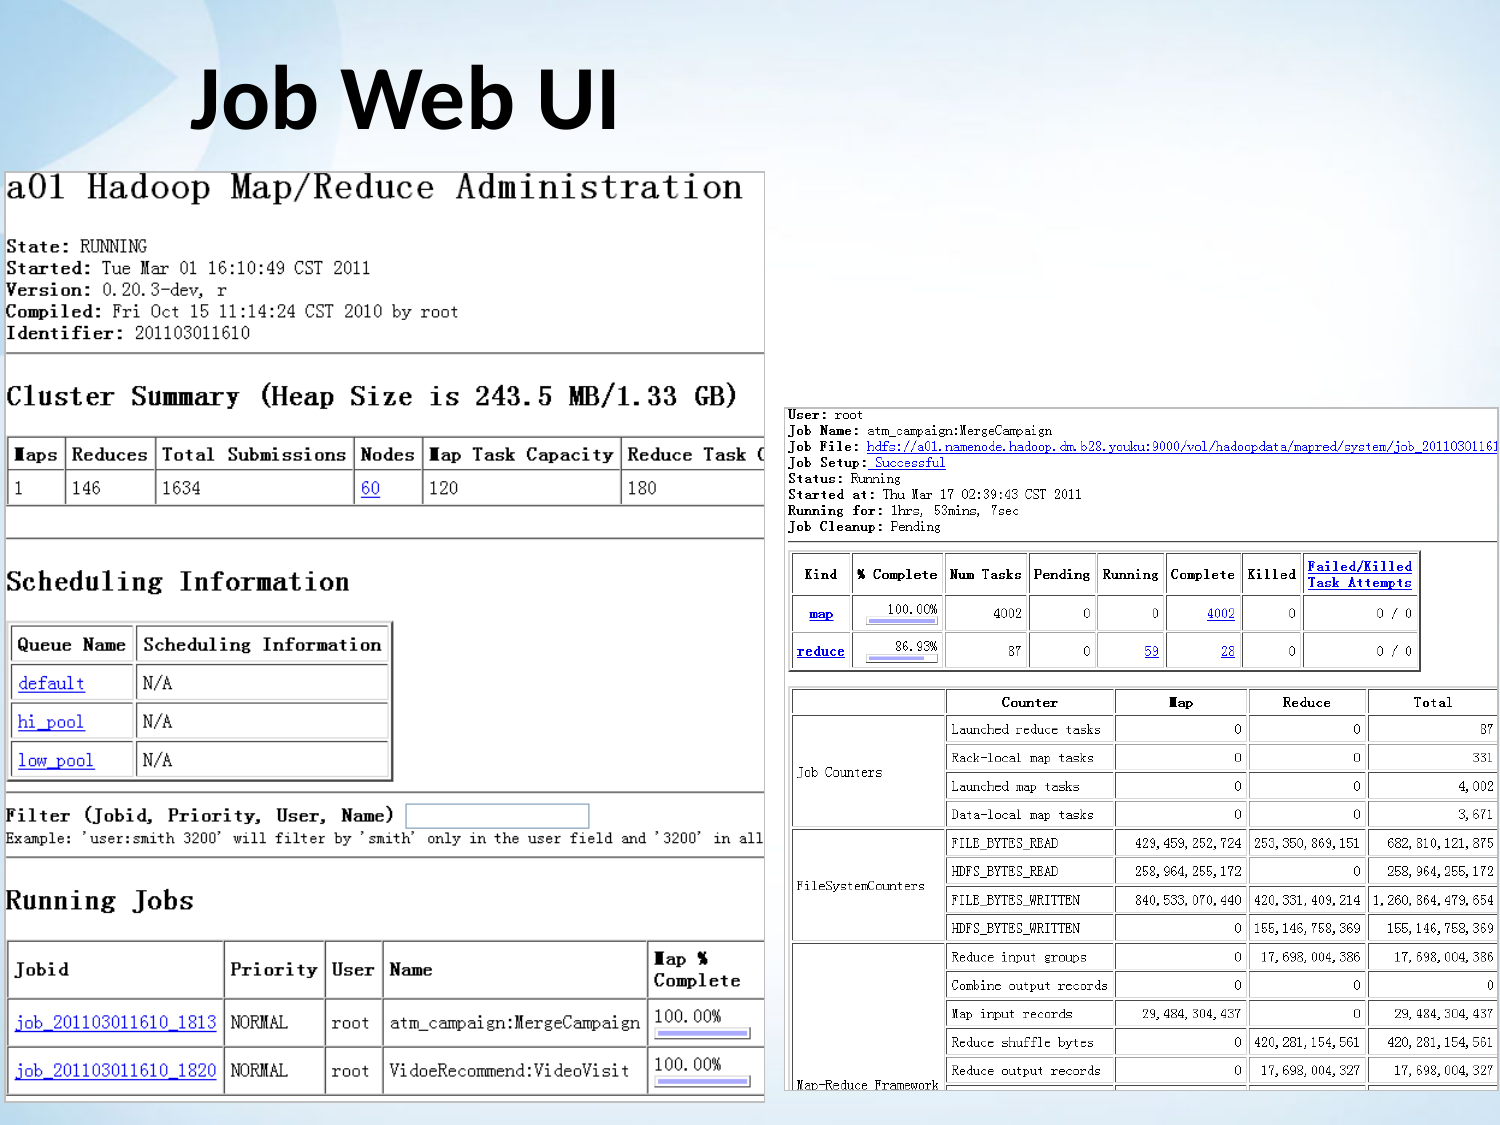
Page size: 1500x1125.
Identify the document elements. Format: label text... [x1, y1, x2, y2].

picture [0, 0, 1500, 1125]
title Job Web UI [175, 9, 1430, 176]
